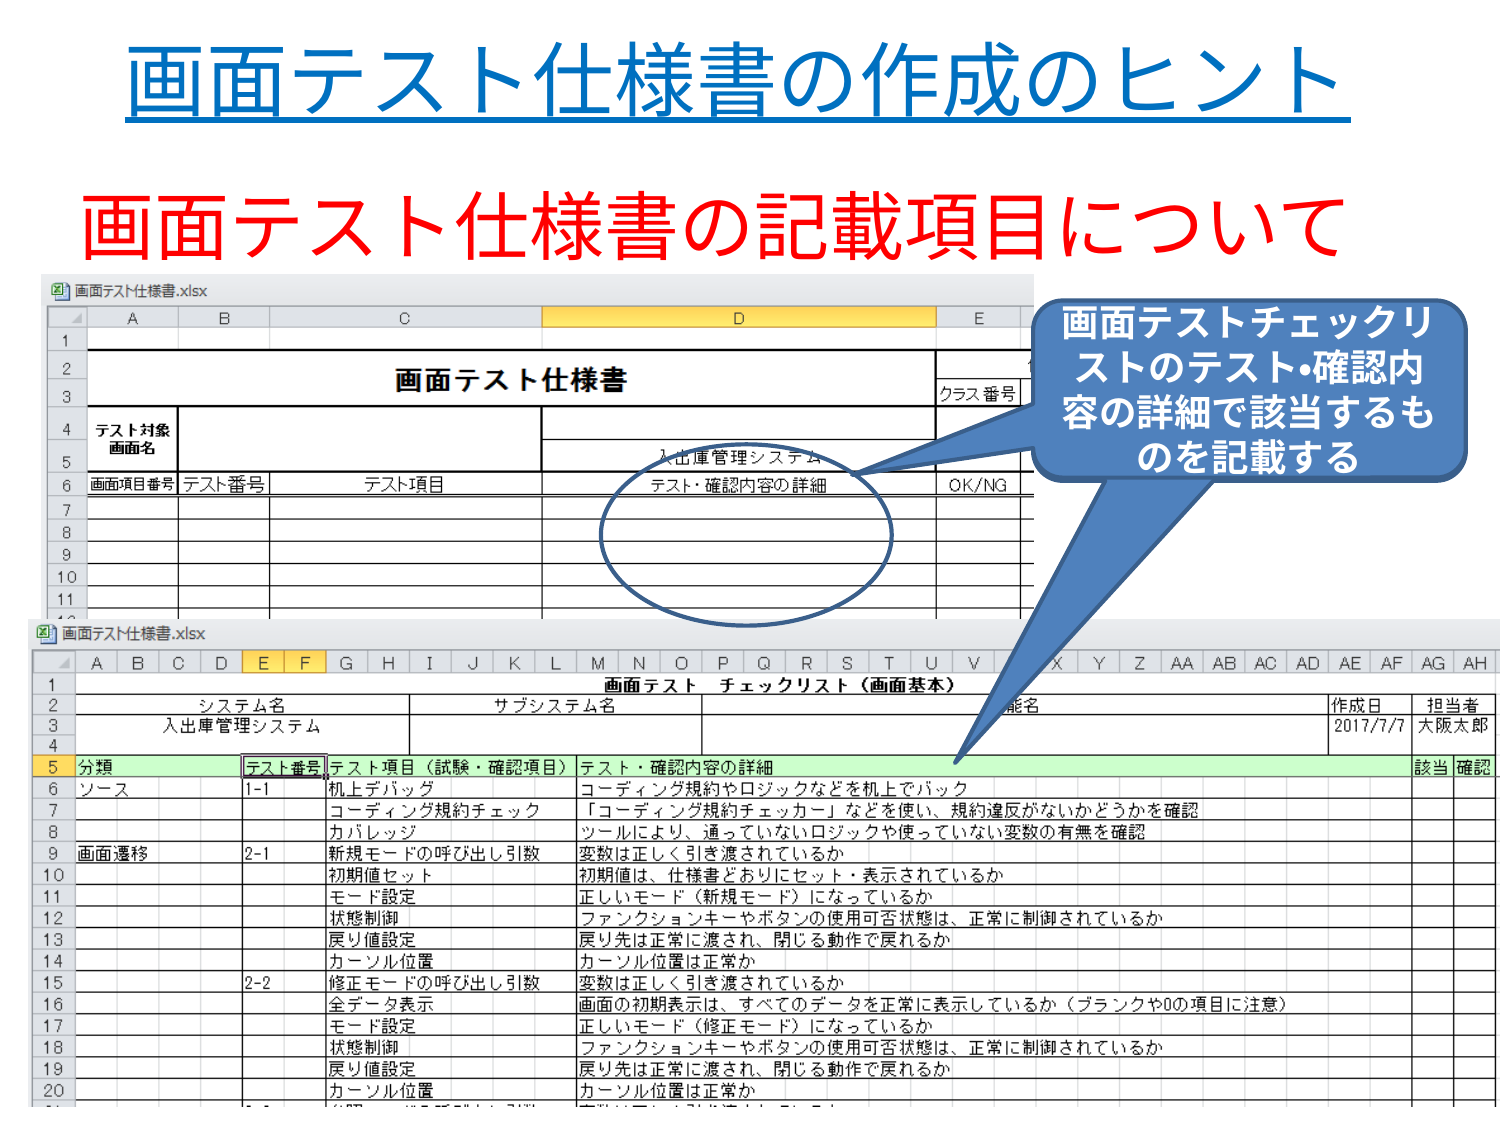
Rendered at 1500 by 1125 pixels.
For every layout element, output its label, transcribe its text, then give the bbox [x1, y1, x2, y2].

text_box 画面テスト仕様書の記載項目について [64, 172, 1423, 278]
picture [28, 274, 1500, 1108]
text_box 画面テストチェックリストのテスト・確認内容の詳細で該当するものを記載する [1038, 298, 1468, 480]
text_box [1038, 456, 1468, 618]
title 画面テスト仕様書の作成のヒント [100, 19, 1376, 138]
